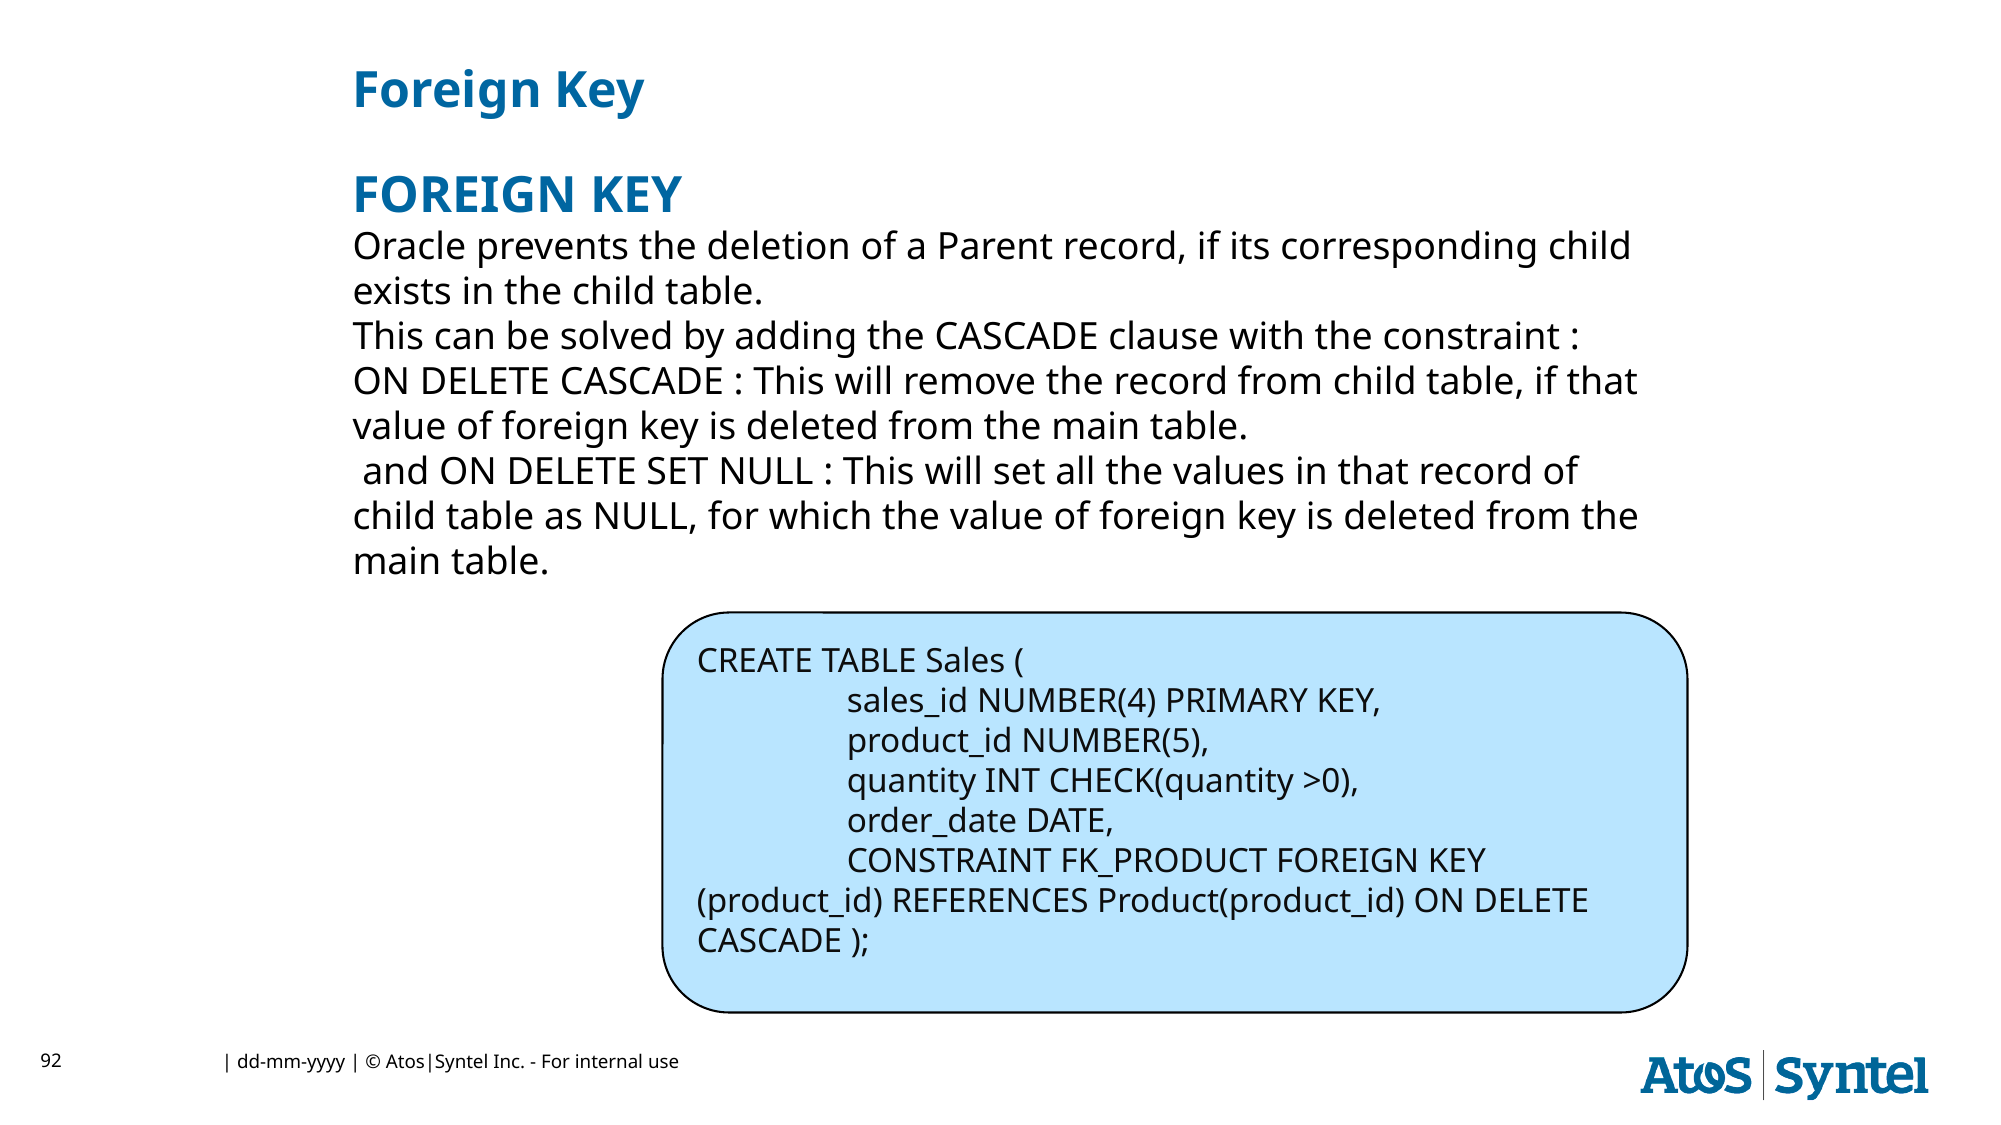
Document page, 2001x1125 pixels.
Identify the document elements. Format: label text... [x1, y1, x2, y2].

list FOREIGN KEY Oracle prevents the deletion of a Parent record, if its corresponding child exists in the child table. This can be solved by adding the CASCADE clause with the constraint : ON DELETE CASCADE : This will remove the record from child table, if that value of foreign key is deleted from the main table. and ON DELETE SET NULL : This will set all the values in that record of child table as NULL, for which the value of foreign key is deleted from the main table. [337, 154, 1688, 1043]
title Foreign Key [337, 50, 1688, 150]
picture [1603, 1019, 1965, 1125]
